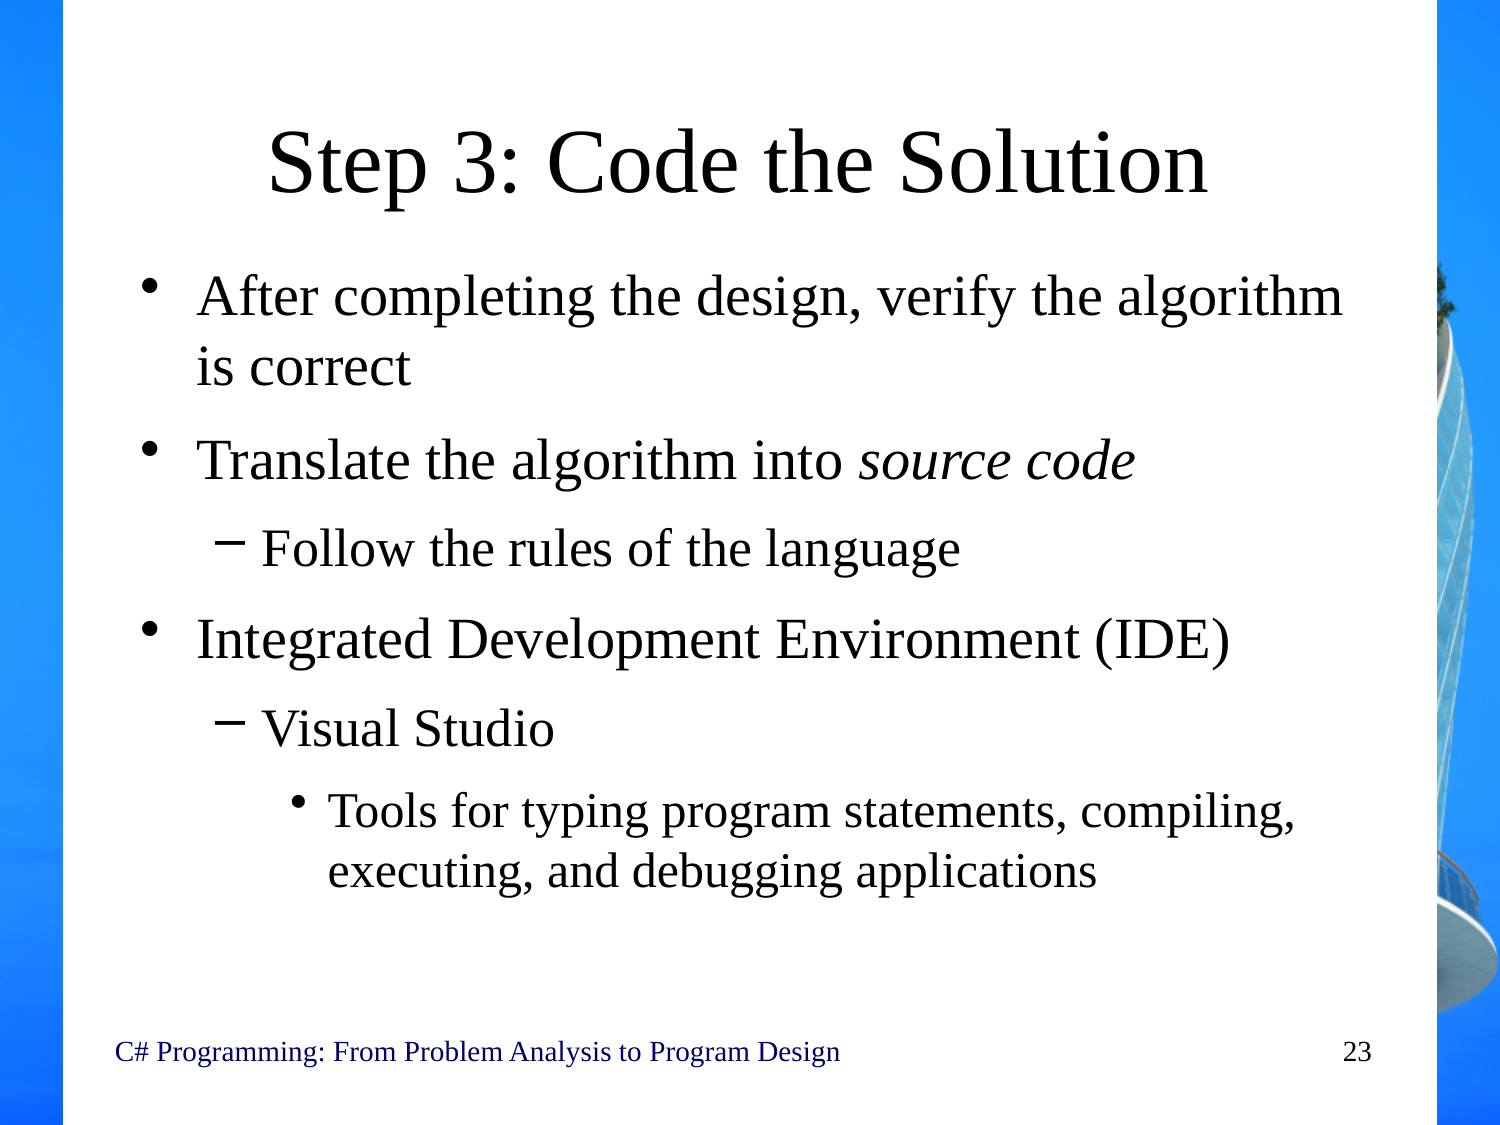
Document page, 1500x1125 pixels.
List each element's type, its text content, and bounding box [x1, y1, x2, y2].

title Step 3: Code the Solution [112, 62, 1388, 250]
picture [0, 0, 63, 1125]
list After completing the design, verify the algorithm is correct Translate the algorithm into source code Follow the rules of the language Integrated Development Environment (IDE) Visual Studio Tools for typing program statements, compiling, executing, and debugging applications [125, 249, 1400, 988]
picture [1437, 0, 1500, 1125]
footer C# Programming: From Problem Analysis to Program Design [99, 1024, 988, 1101]
slide_number 23 [1074, 1024, 1388, 1101]
